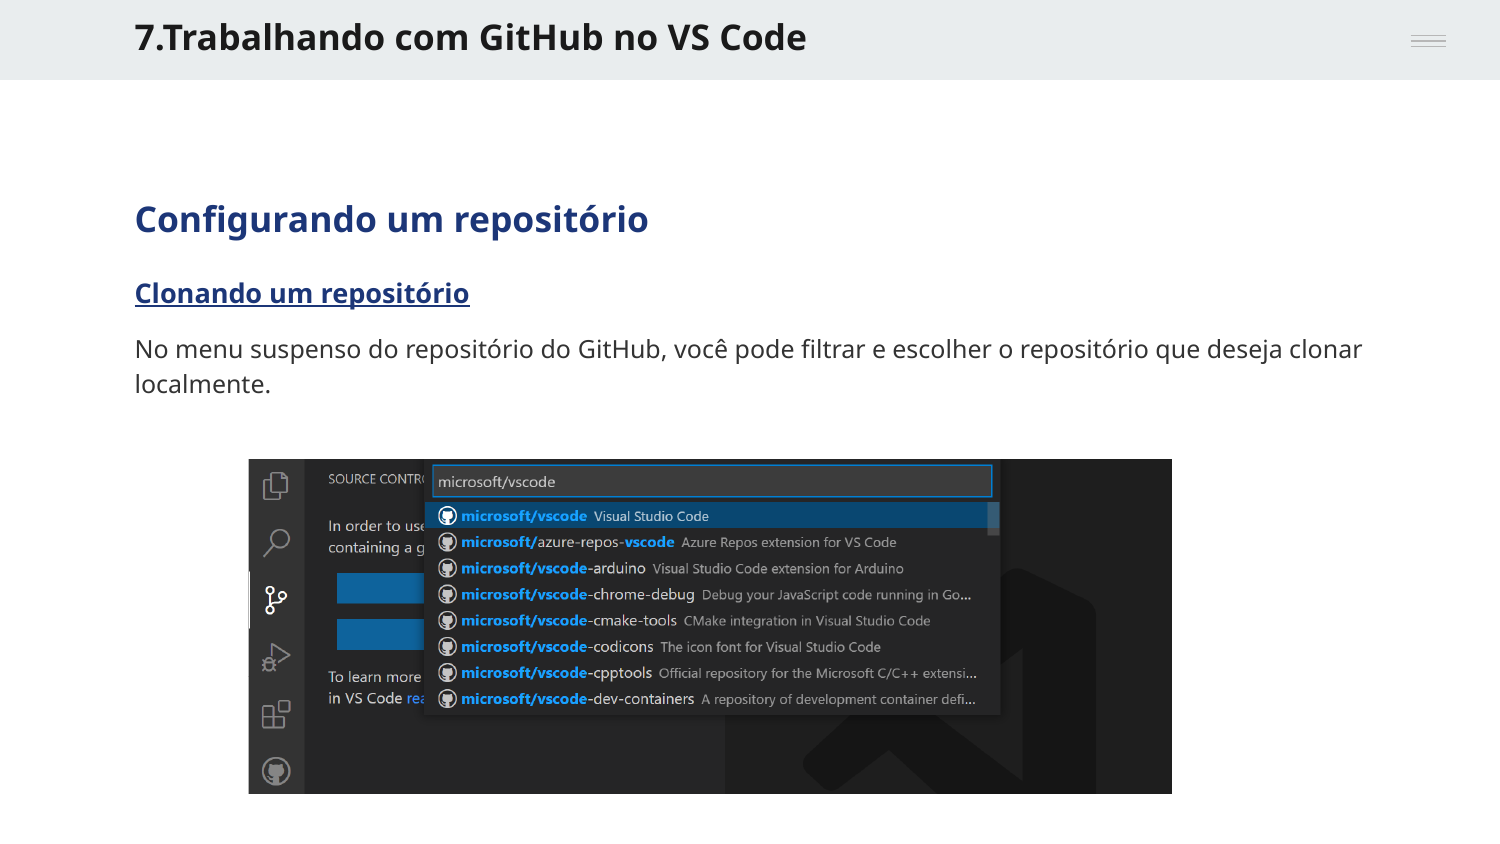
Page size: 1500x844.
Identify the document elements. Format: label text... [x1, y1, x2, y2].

picture [248, 459, 1172, 794]
list Configurando um repositório Clonando um repositório No menu suspenso do repositório do GitHub, você pode filtrar e escolher o repositório que deseja clonar localmente. [119, 175, 1381, 746]
text_box 7.Trabalhando com GitHub no VS Code [119, 0, 1301, 73]
